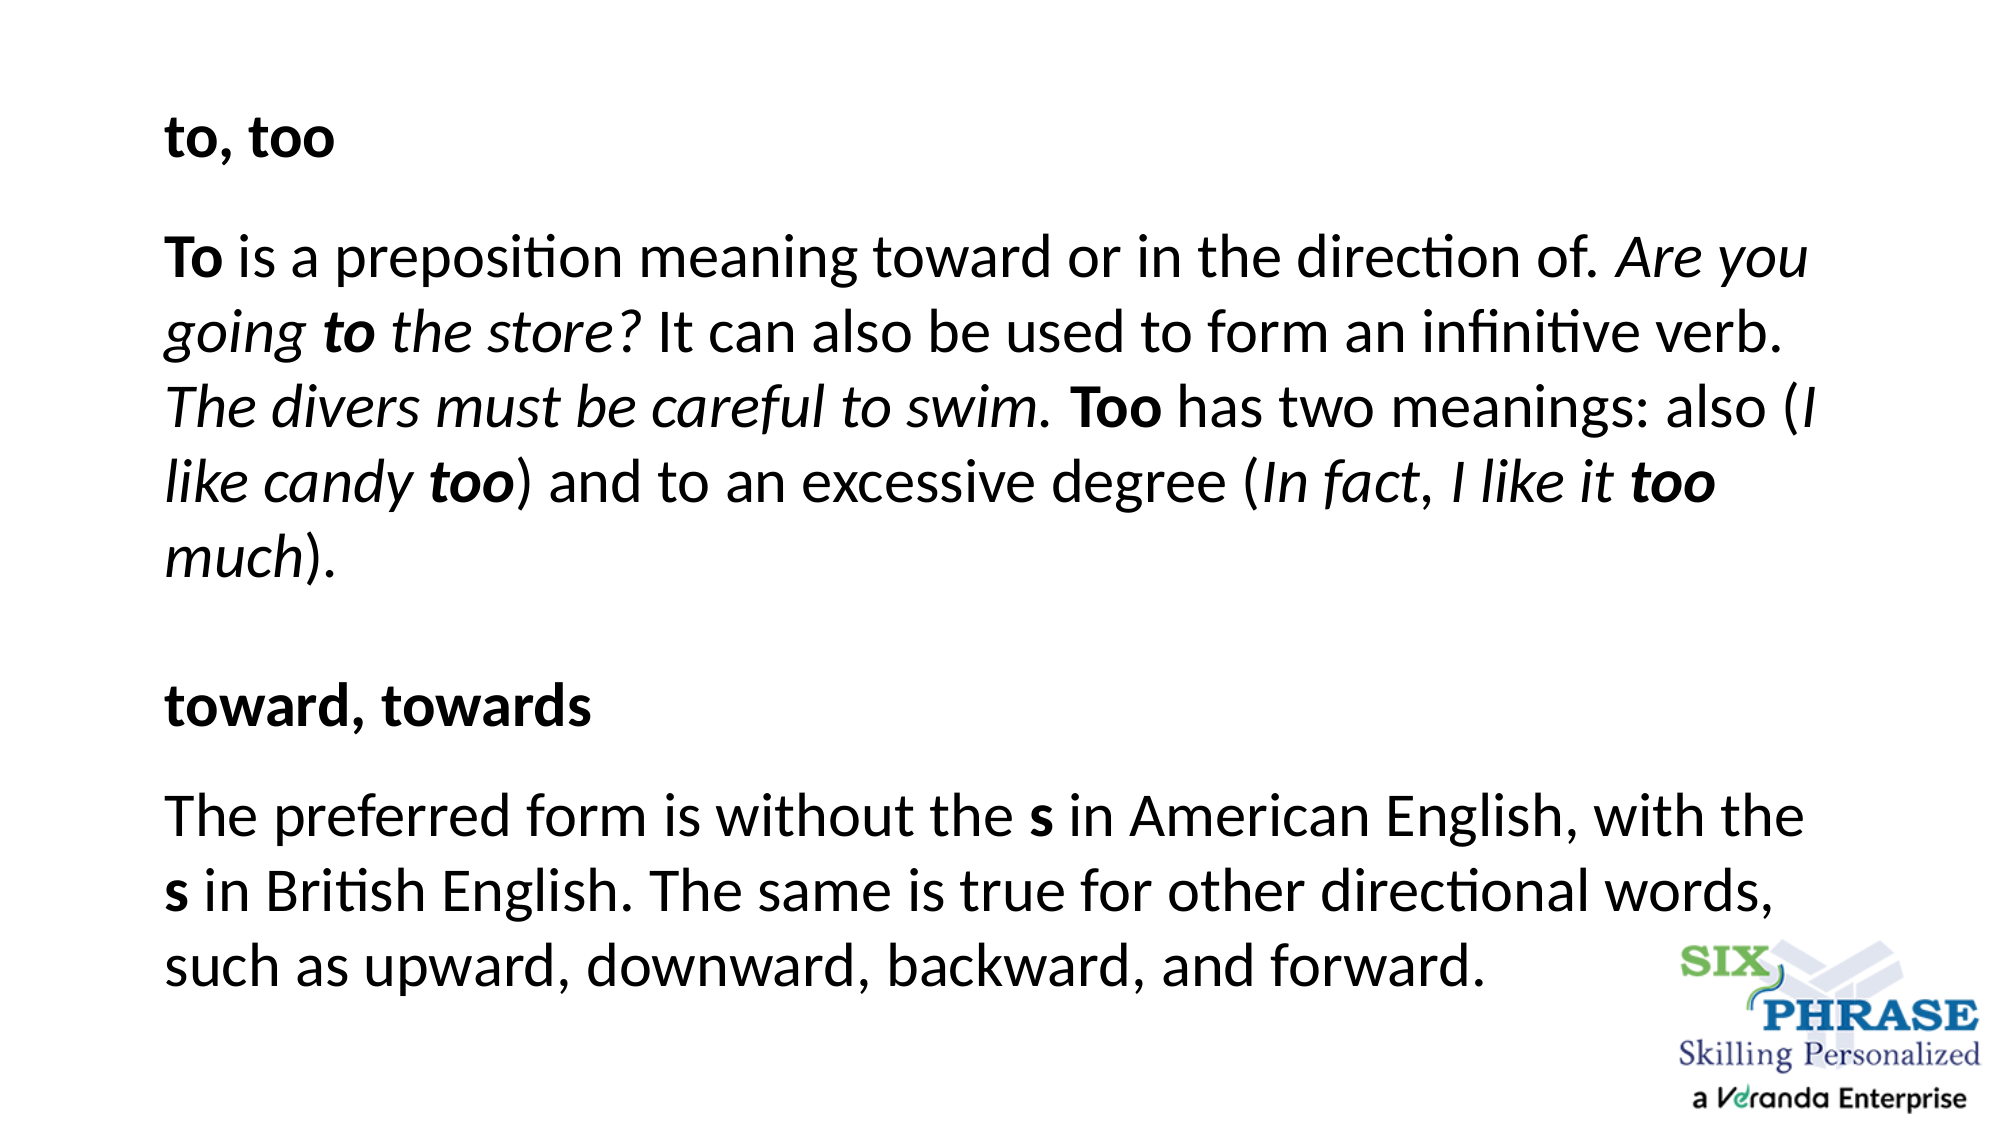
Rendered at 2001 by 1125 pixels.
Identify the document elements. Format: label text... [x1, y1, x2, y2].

picture [1662, 924, 2000, 1125]
text_box to, too To is a preposition meaning toward or in the direction of. Are you going to the store? It can also be used to form an infinitive verb. The divers must be careful to swim. Too has two meanings: also (I like candy too) and to an excessive degree (In fact, I like it too much). toward, towards The preferred form is without the s in American English, with the s in British English. The same is true for other directional words, such as upward, downward, backward, and forward. [150, 87, 1850, 1007]
